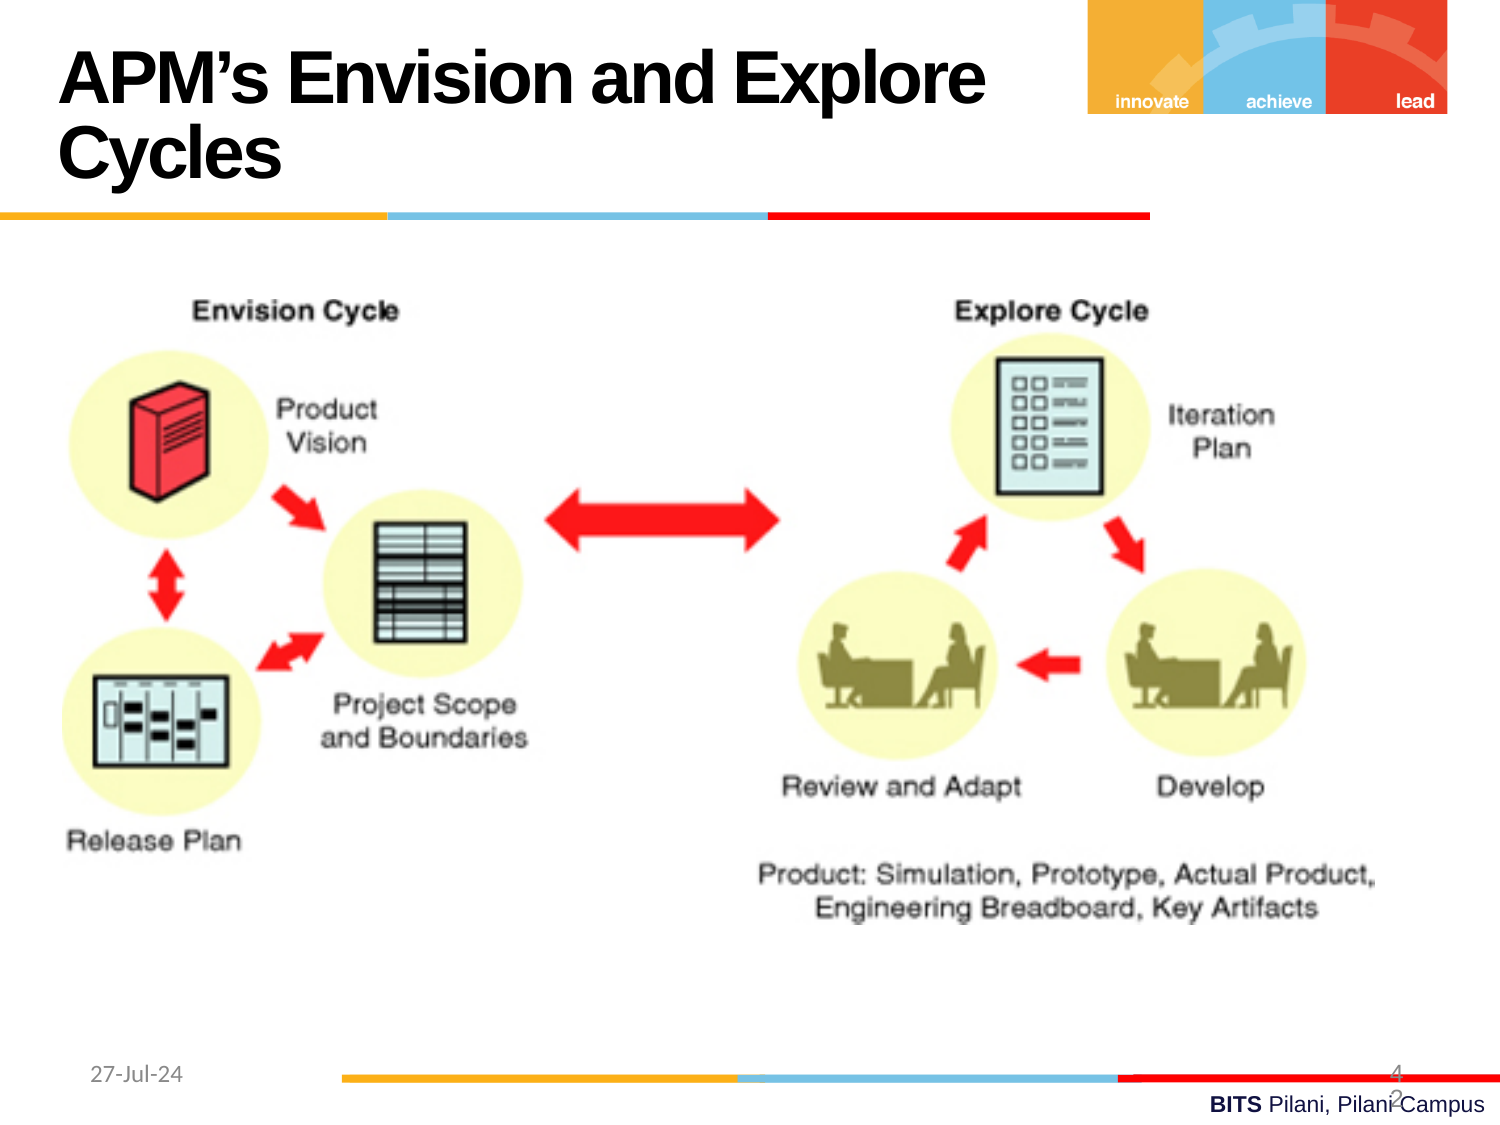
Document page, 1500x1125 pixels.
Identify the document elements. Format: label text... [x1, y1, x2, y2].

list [61, 299, 1376, 926]
slide_number 42 [1382, 1051, 1426, 1094]
text_box 27-Jul-24 [82, 1050, 418, 1095]
list APM’s Envision and Explore Cycles [49, 24, 1088, 213]
picture [1087, 0, 1448, 114]
